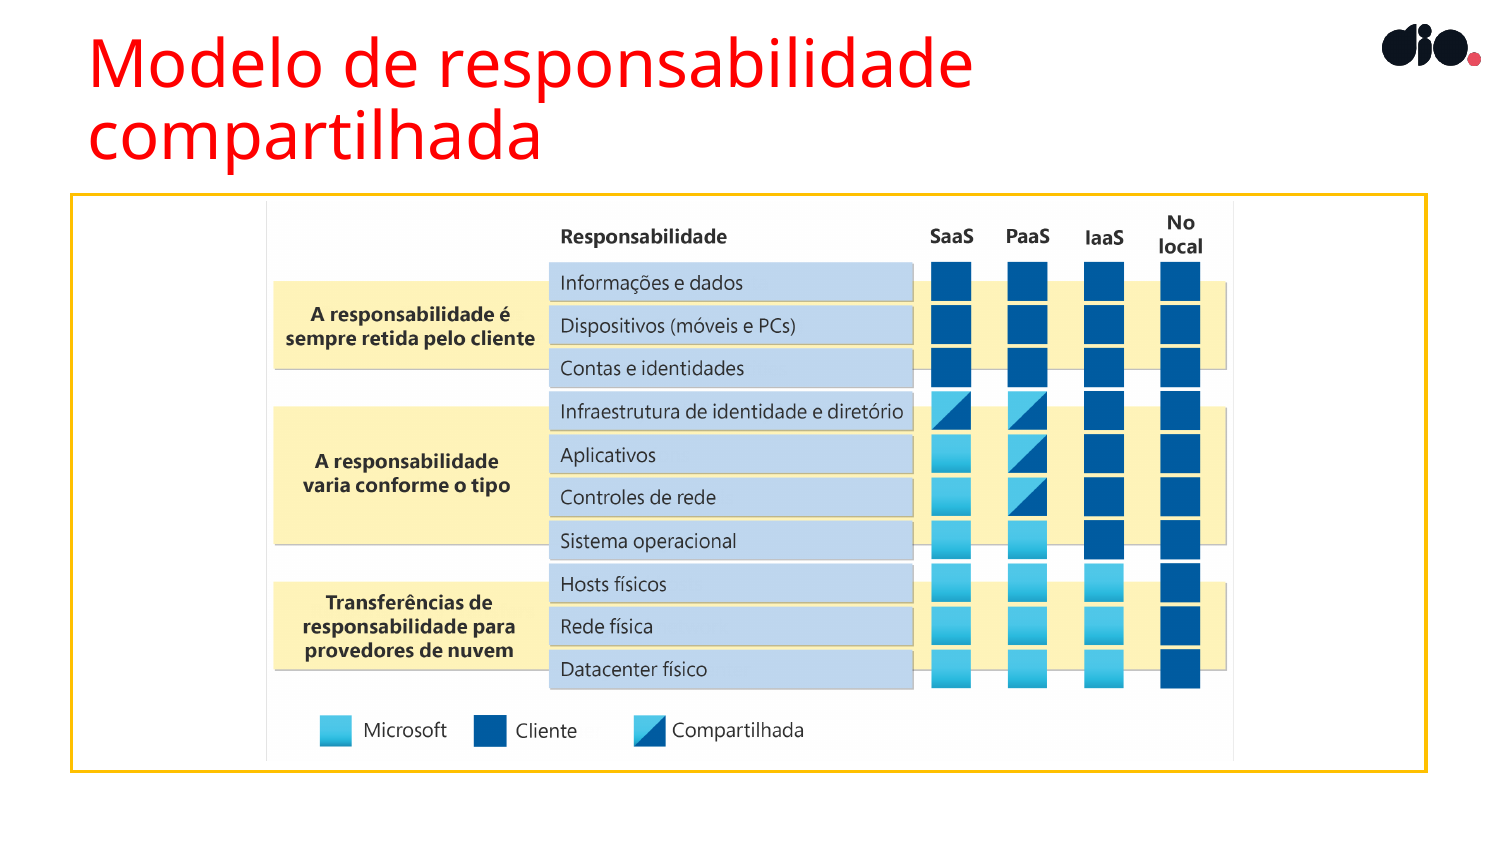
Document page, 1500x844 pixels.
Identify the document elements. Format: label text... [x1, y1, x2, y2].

picture [1382, 24, 1481, 66]
title Modelo de responsabilidade compartilhada [72, 71, 1428, 133]
picture [266, 201, 1234, 761]
text_box [71, 194, 1427, 772]
